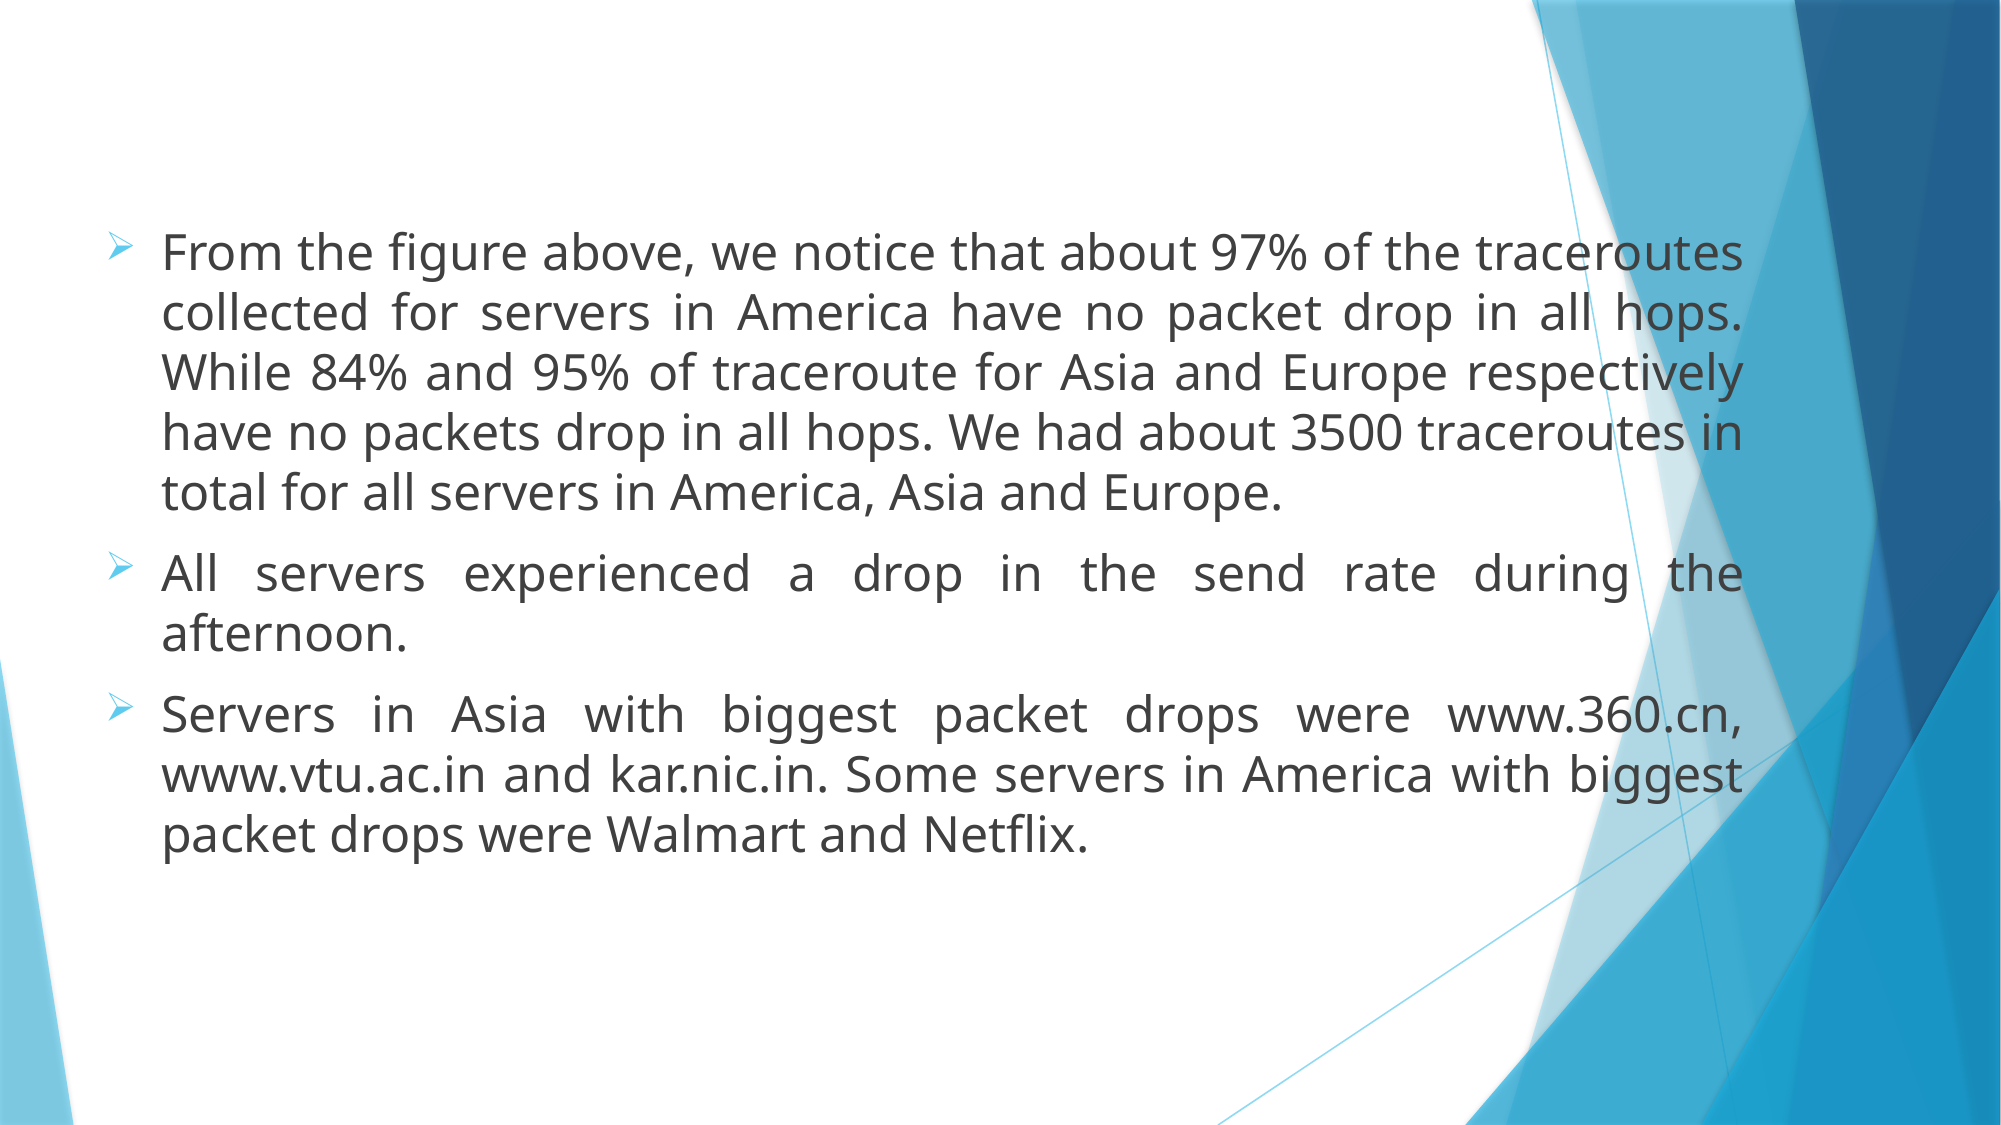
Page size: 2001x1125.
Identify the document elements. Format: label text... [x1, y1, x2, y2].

list From the figure above, we notice that about 97% of the traceroutes collected for servers in America have no packet drop in all hops. While 84% and 95% of traceroute for Asia and Europe respectively have no packets drop in all hops. We had about 3500 traceroutes in total for all servers in America, Asia and Europe. All servers experienced a drop in the send rate during the afternoon. Servers in Asia with biggest packet drops were www.360.cn, www.vtu.ac.in and kar.nic.in. Some servers in America with biggest packet drops were Walmart and Netflix. [90, 213, 1761, 916]
